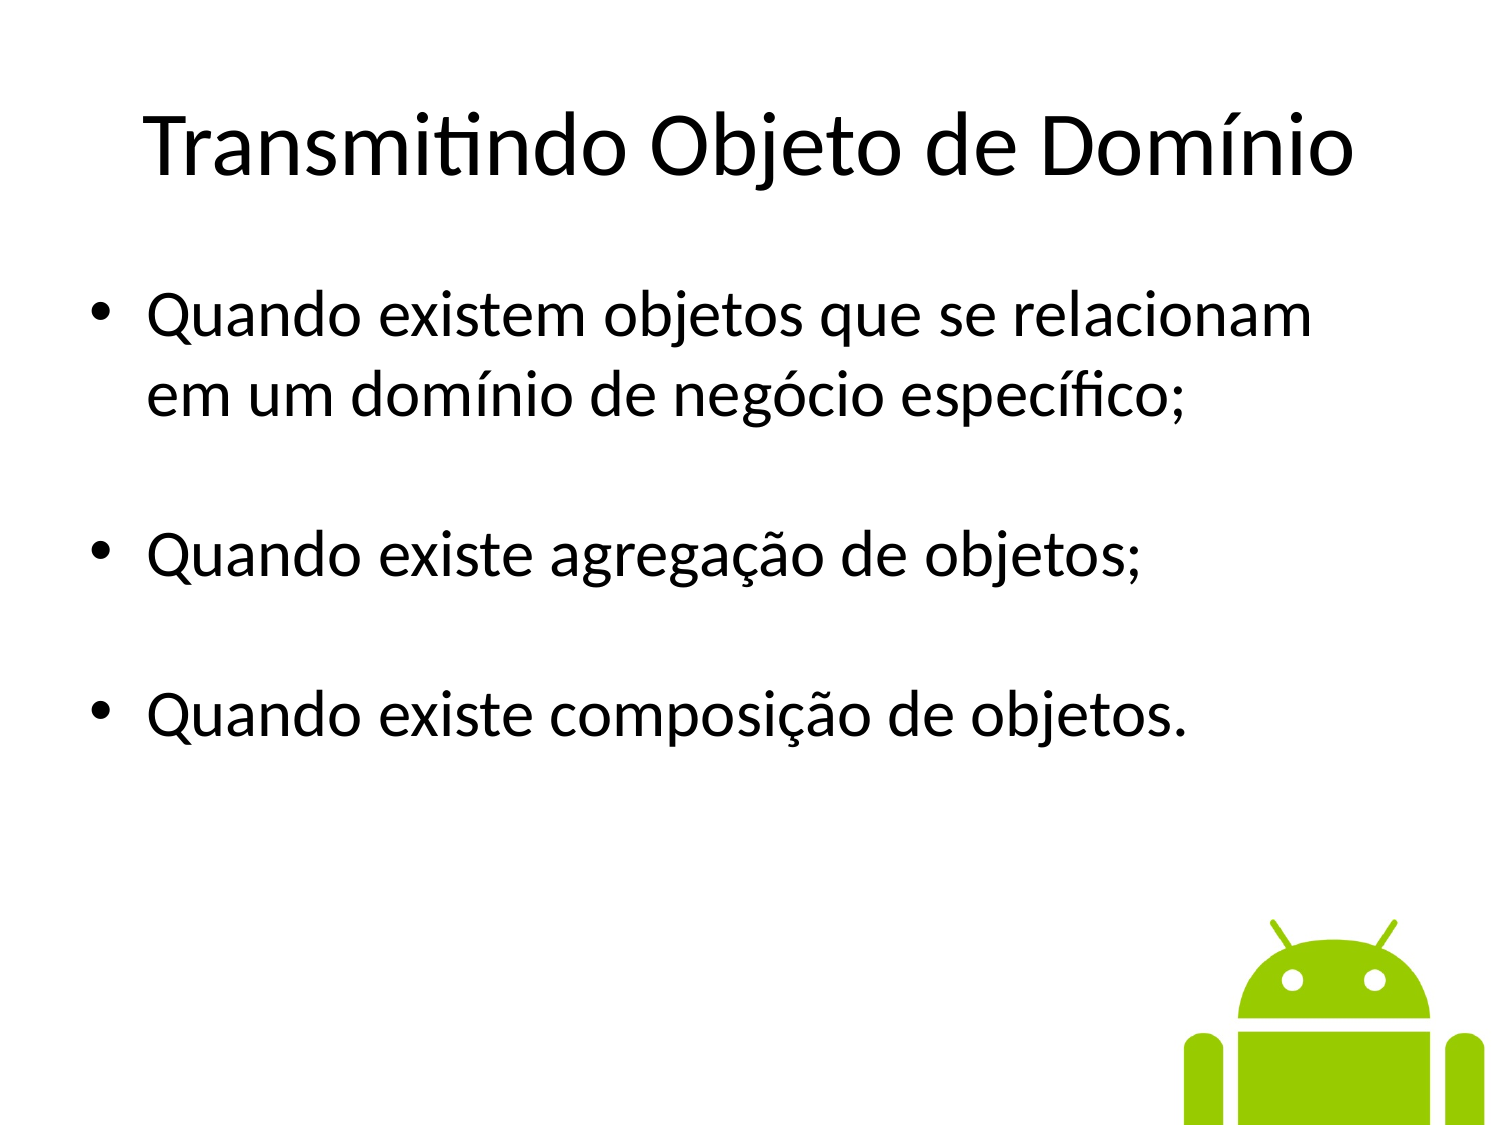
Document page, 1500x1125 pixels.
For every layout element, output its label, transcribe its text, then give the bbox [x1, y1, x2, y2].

text_box Quando existem objetos que se relacionam em um domínio de negócio específico; Quando existe agregação de objetos; Quando existe composição de objetos. [75, 262, 1425, 1005]
text_box Transmitindo Objeto de Domínio [75, 45, 1425, 233]
picture [1163, 919, 1500, 1125]
